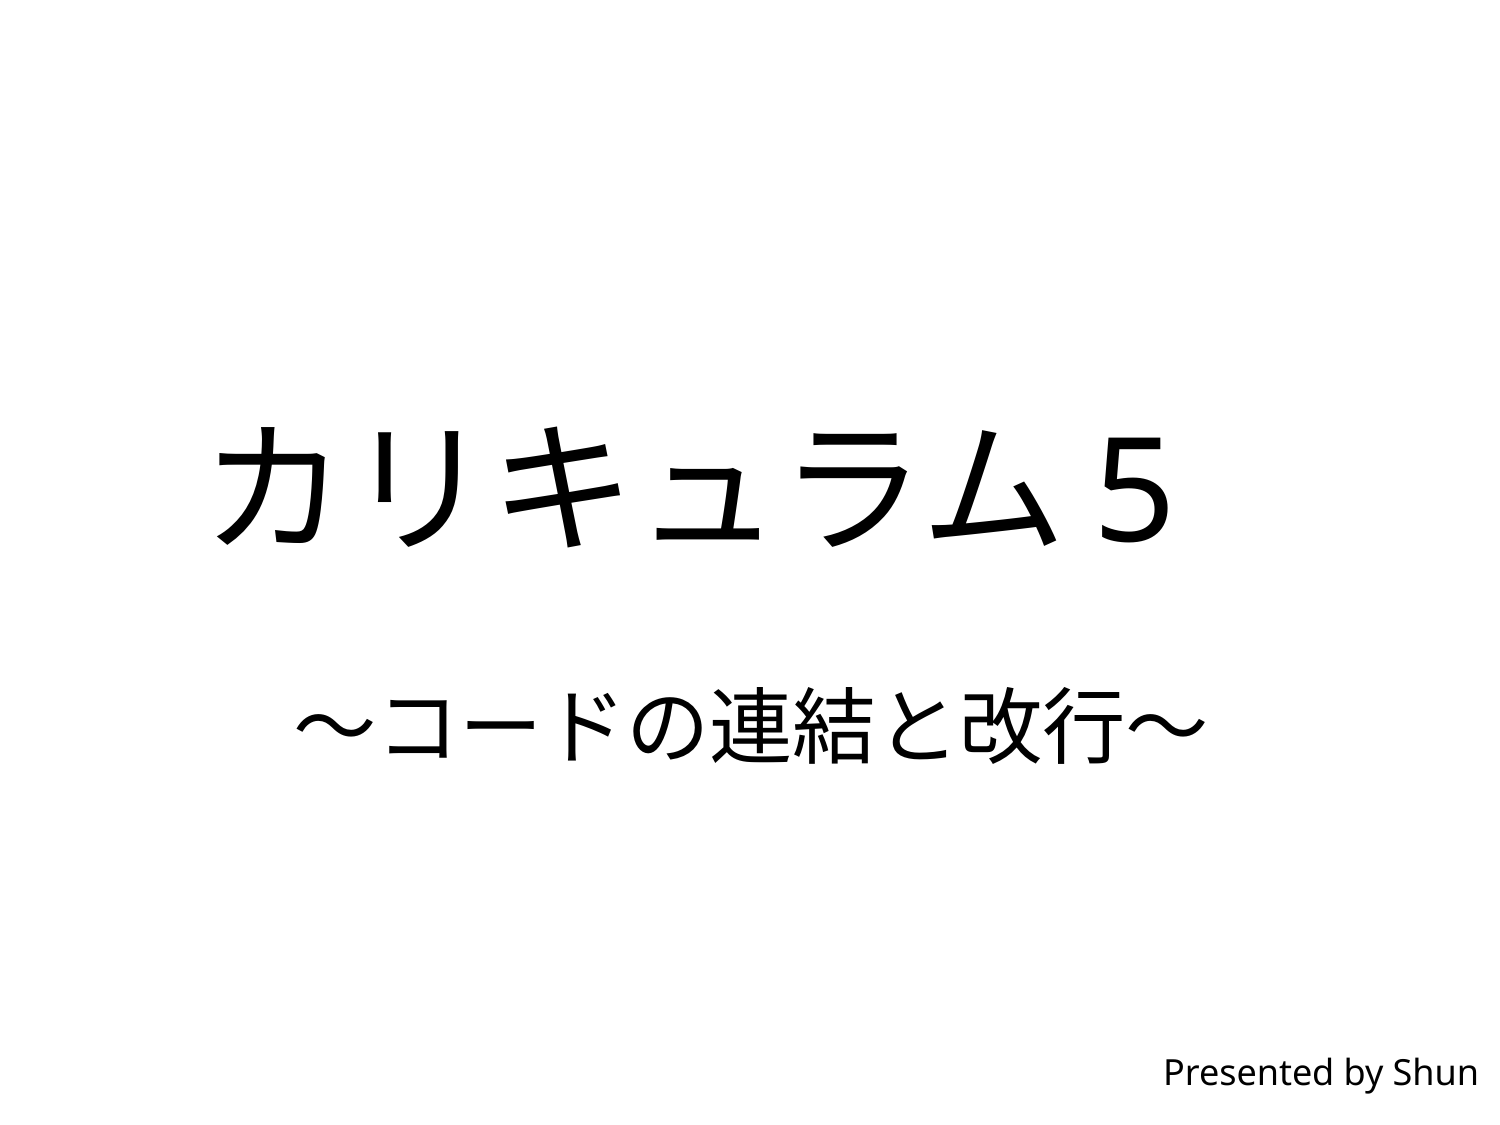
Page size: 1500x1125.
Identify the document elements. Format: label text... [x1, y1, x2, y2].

text_box Presented by Shun [1142, 1047, 1500, 1125]
title カリキュラム5 [155, 317, 1314, 580]
subtitle ～コードの連結と改行～ [188, 677, 1314, 794]
